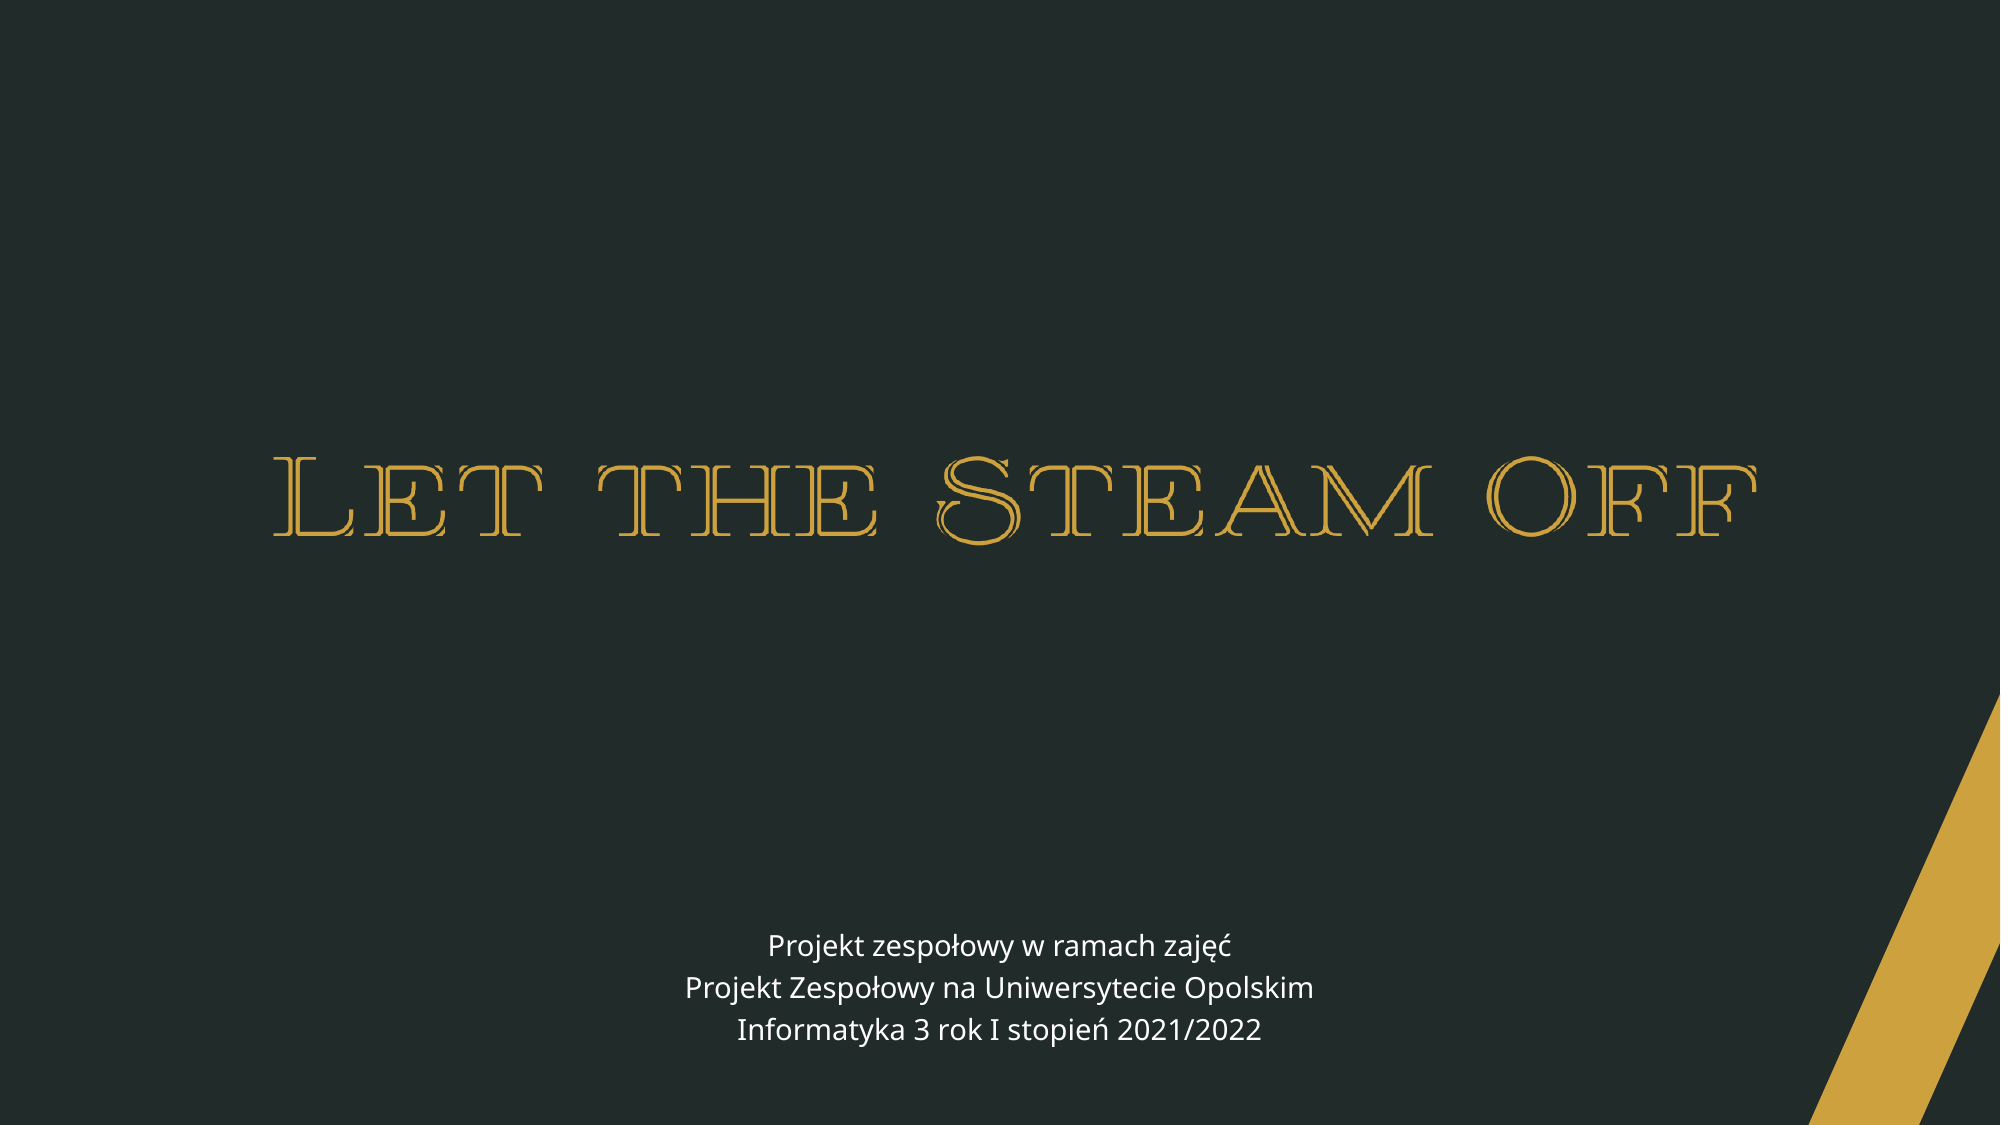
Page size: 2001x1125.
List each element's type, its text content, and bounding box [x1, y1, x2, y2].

text_box Projekt zespołowy w ramach zajęć Projekt Zespołowy na Uniwersytecie Opolskim Informatyka 3 rok I stopień 2021/2022 [249, 907, 1750, 1054]
picture [249, 426, 1783, 563]
